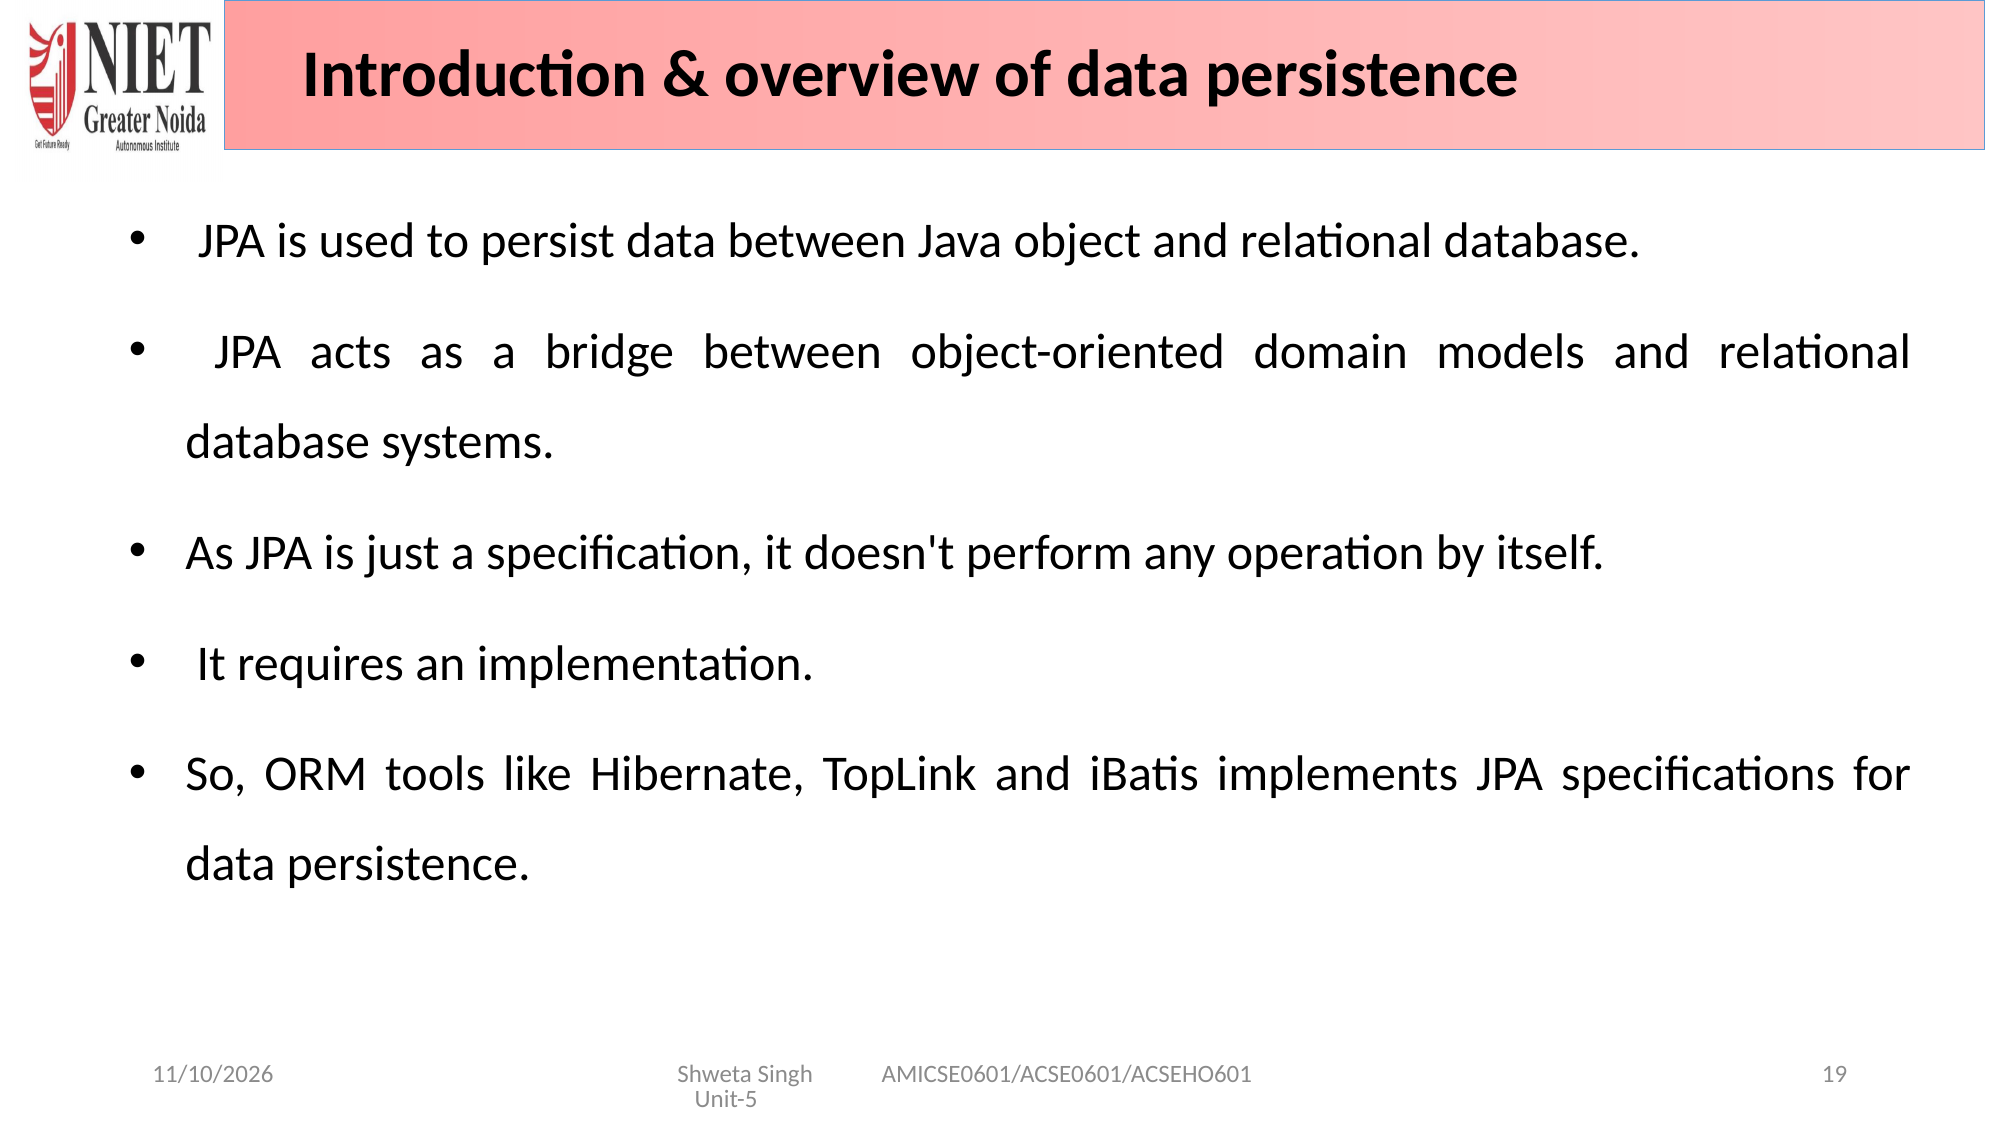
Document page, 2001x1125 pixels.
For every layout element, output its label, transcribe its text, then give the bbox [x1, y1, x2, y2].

footer Shweta Singh AMICSE0601/ACSE0601/ACSEHO601 Unit-5 [662, 1042, 1338, 1103]
text_box JPA is used to persist data between Java object and relational database. JPA acts as a bridge between object-oriented domain models and relational database systems. As JPA is just a specification, it doesn't perform any operation by itself. It requires an implementation. So, ORM tools like Hibernate, TopLink and iBatis implements JPA specifications for data persistence. [114, 170, 1927, 1041]
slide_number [137, 1042, 588, 1103]
picture [15, 0, 225, 182]
text_box Introduction & overview of data persistence [287, 22, 1788, 117]
slide_number 19 [1412, 1042, 1863, 1103]
